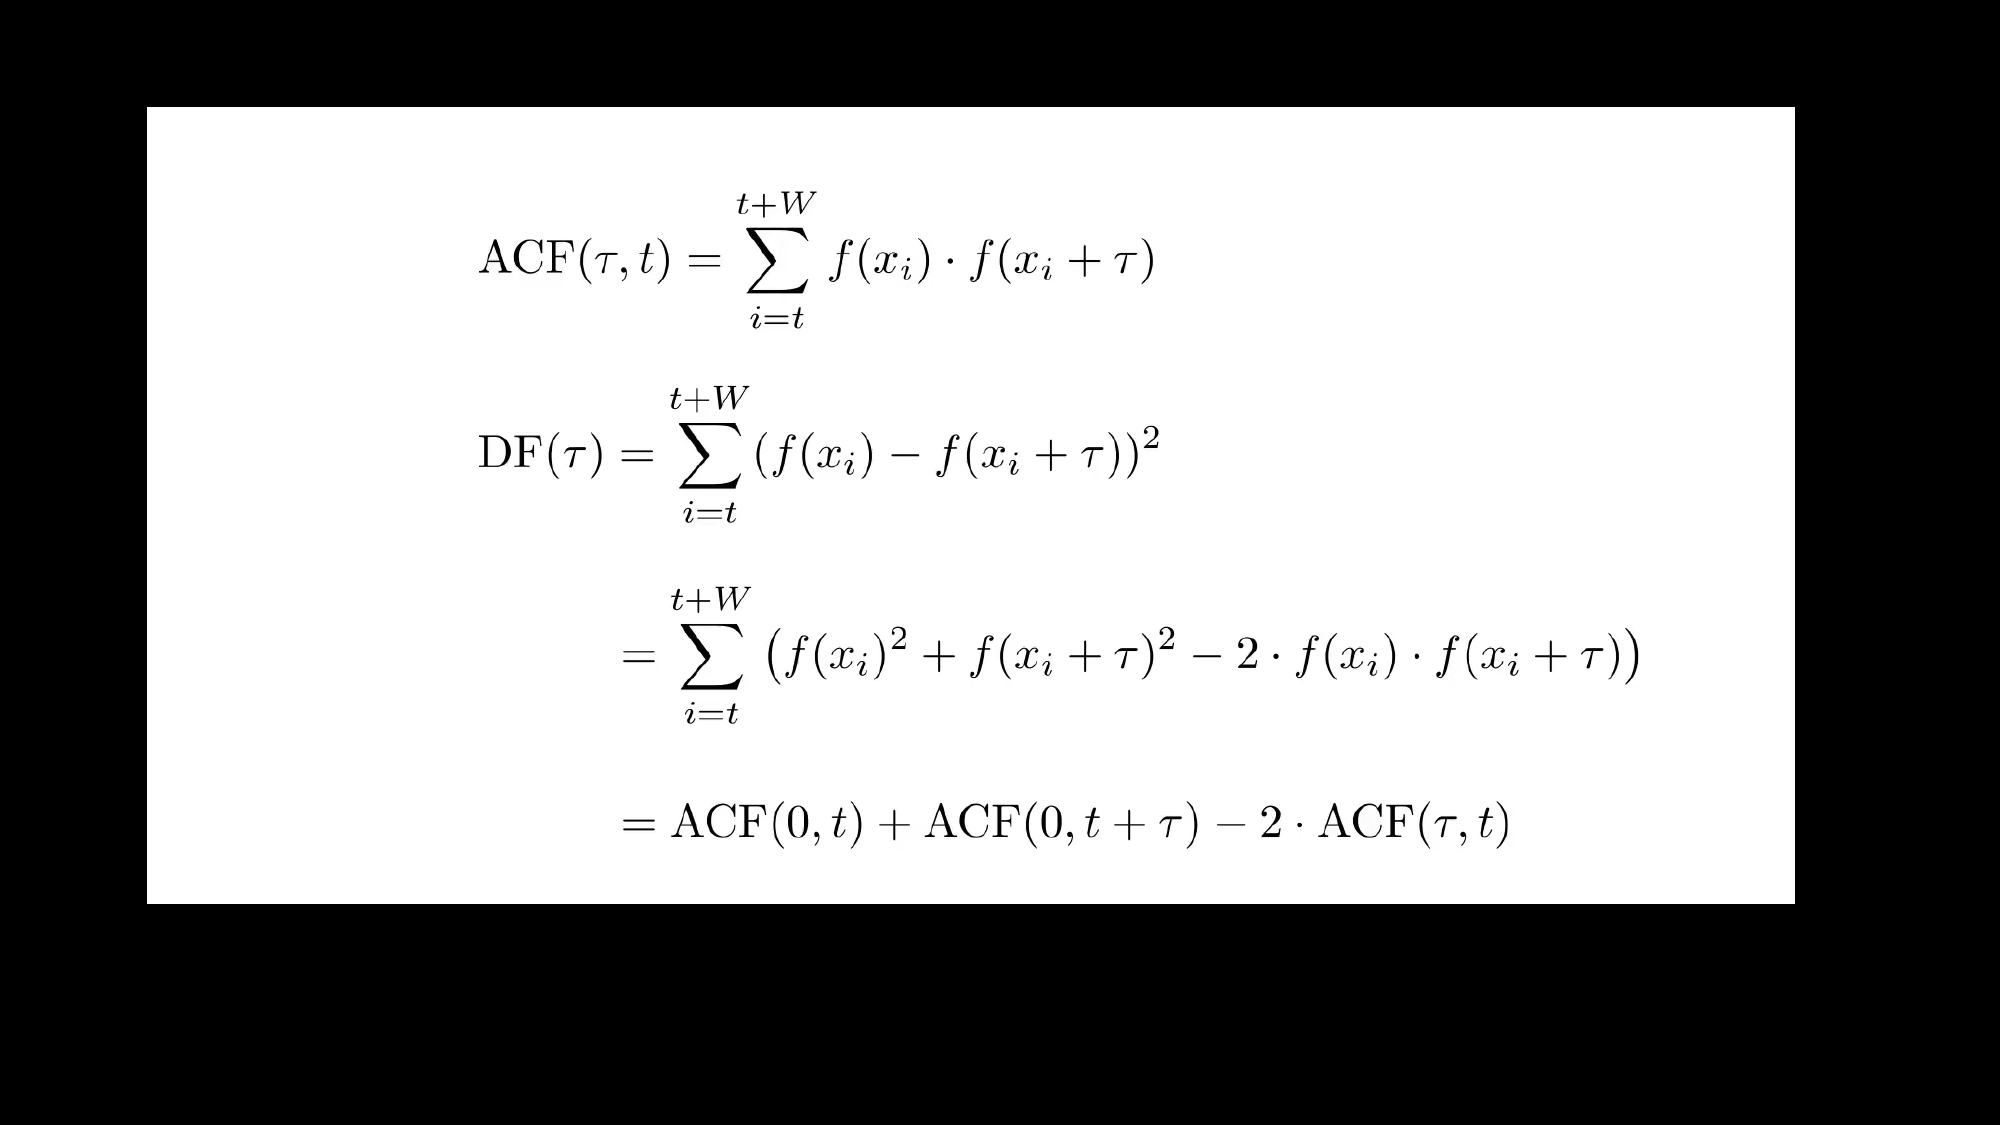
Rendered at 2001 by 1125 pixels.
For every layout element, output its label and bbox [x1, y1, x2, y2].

picture [147, 107, 1795, 904]
